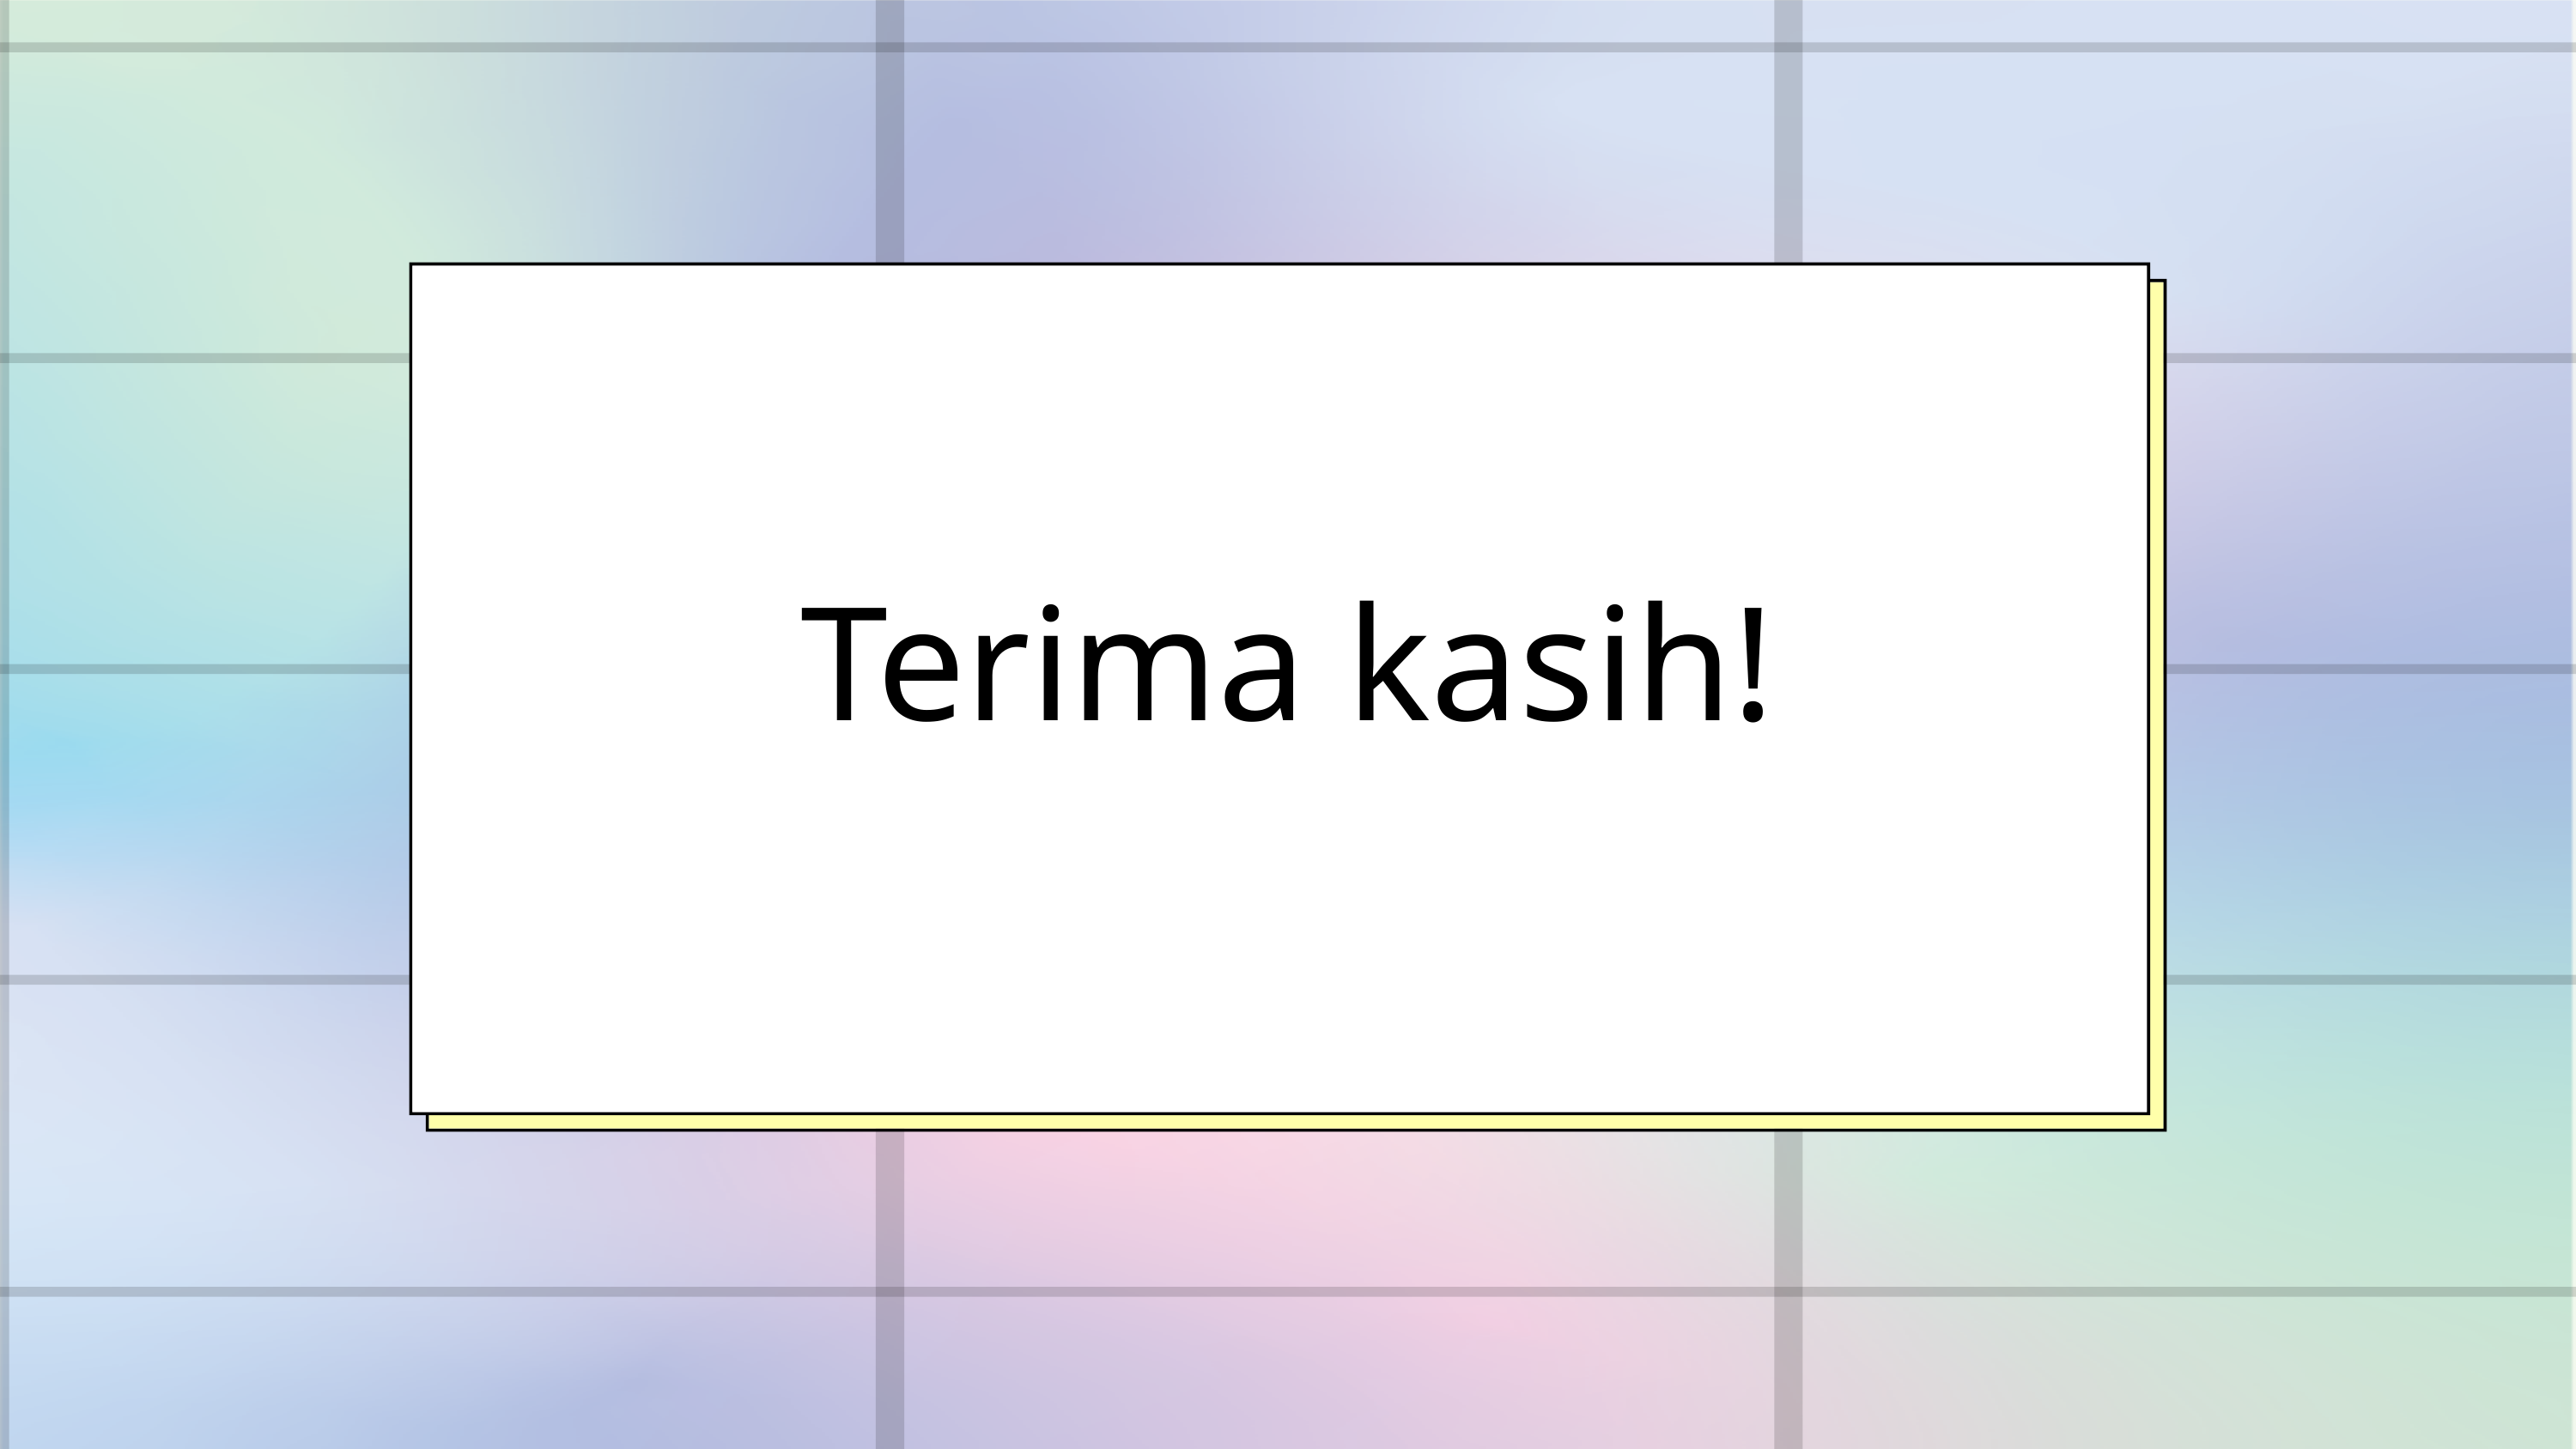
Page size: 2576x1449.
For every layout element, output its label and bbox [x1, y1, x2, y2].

text_box [0, 0, 2576, 1449]
text_box [409, 262, 2167, 1132]
